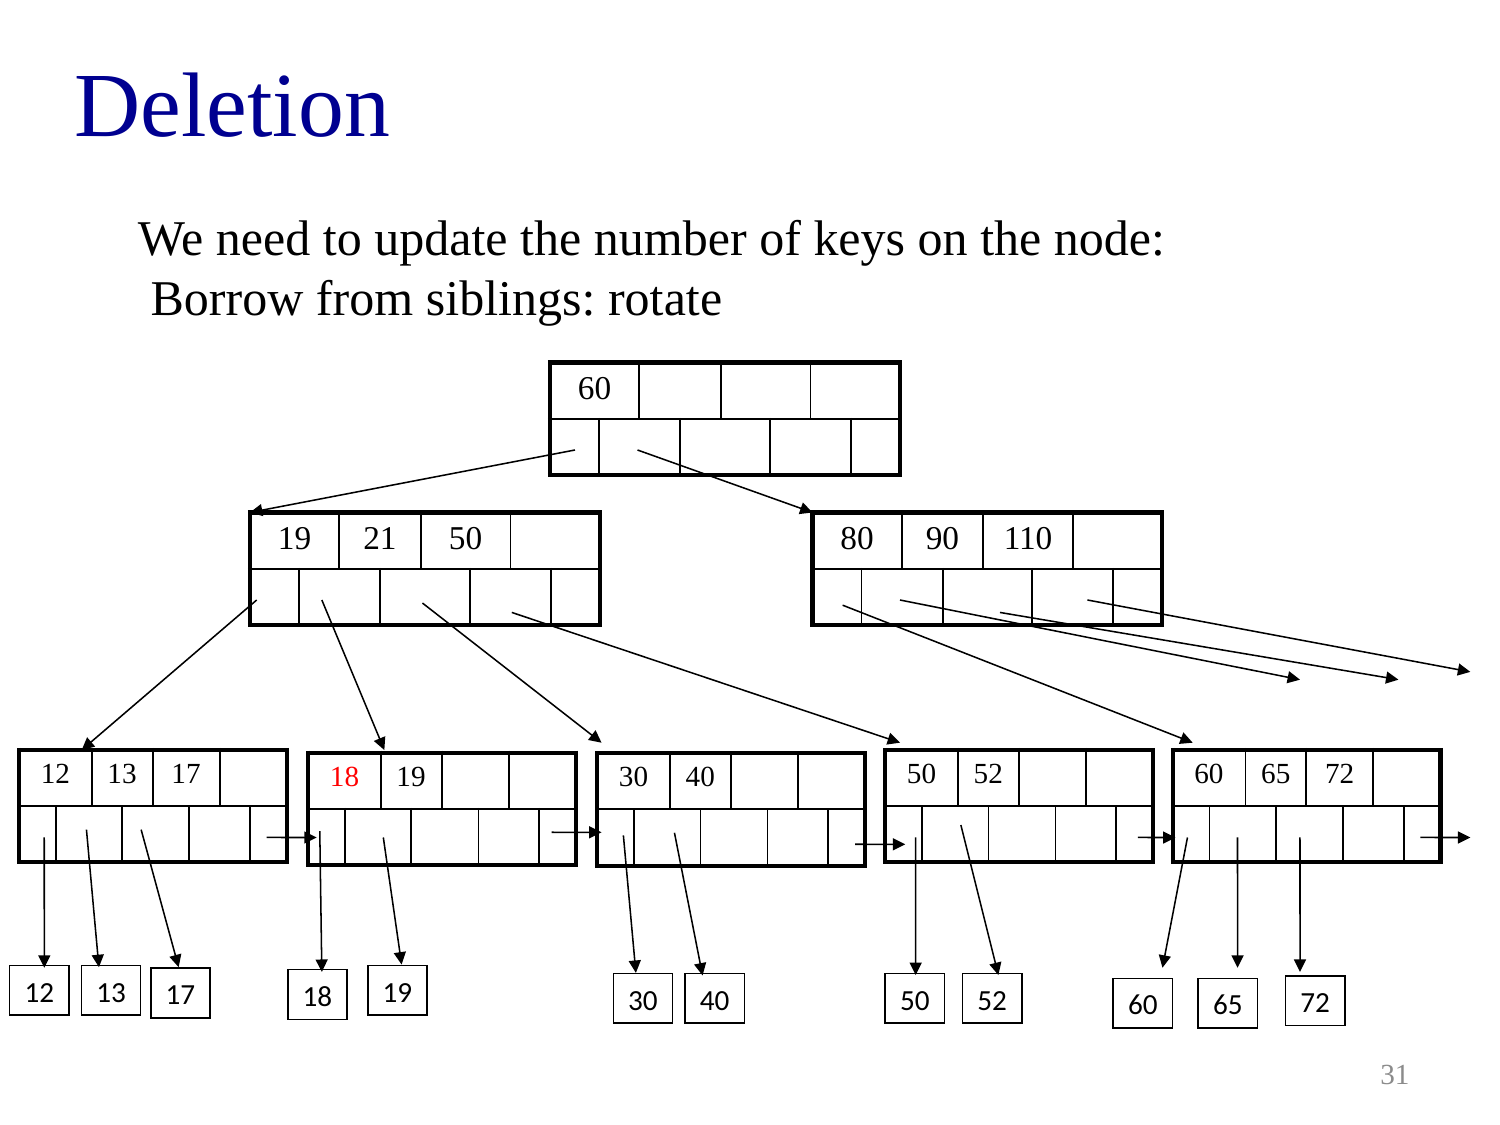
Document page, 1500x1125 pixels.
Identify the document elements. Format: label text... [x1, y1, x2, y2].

table_header [640, 365, 720, 418]
text_box [999, 612, 1399, 684]
table_header [1087, 752, 1151, 805]
text_box 13 [81, 965, 141, 1016]
table_cell [1117, 807, 1151, 860]
table_cell [852, 420, 898, 473]
table_cell [1114, 570, 1160, 613]
text_box [909, 837, 922, 976]
table_header 90 [903, 515, 982, 568]
table_header [722, 365, 810, 418]
text_box [81, 599, 257, 751]
text_box 72 [1285, 975, 1345, 1026]
text_box 18 [287, 969, 348, 1020]
table_header 110 [984, 515, 1072, 568]
text_box [141, 829, 182, 968]
table_cell [471, 570, 550, 623]
text_box 17 [150, 968, 211, 1018]
table_header 65 [1246, 752, 1305, 805]
text_box [681, 868, 707, 976]
table_header 12 [21, 752, 91, 805]
table_cell [923, 807, 988, 860]
table_cell [1175, 807, 1209, 860]
table_header 60 [552, 365, 638, 418]
text_box [422, 602, 602, 743]
table_header [443, 755, 508, 808]
table_cell [251, 807, 285, 860]
table_cell [599, 810, 633, 864]
table_header 17 [154, 752, 219, 805]
table_header 18 [310, 755, 380, 808]
table_header 40 [671, 755, 730, 808]
table_cell [815, 570, 861, 623]
table_header 80 [815, 515, 901, 568]
table_cell [1344, 807, 1403, 860]
table_cell [681, 420, 769, 473]
table_cell [701, 810, 767, 864]
text_box [960, 824, 1002, 976]
text_box 19 [367, 965, 428, 1016]
table_header [511, 515, 598, 568]
table_cell [300, 570, 379, 623]
table_cell [1405, 807, 1438, 860]
text_box [1087, 599, 1471, 676]
title Deletion [59, 16, 1410, 183]
text_box [899, 599, 1300, 684]
table_cell [381, 570, 469, 623]
table_header 60 [1175, 752, 1245, 805]
text_box We need to update the number of keys on the node: Borrow from siblings: rotate [123, 197, 1181, 333]
table_header 19 [252, 515, 338, 568]
slide_number 31 [1074, 1042, 1425, 1103]
table_header [1374, 752, 1438, 805]
table_header 21 [340, 515, 420, 568]
table_header [732, 755, 797, 808]
table_header 50 [422, 515, 510, 568]
table_cell [479, 810, 538, 863]
table_cell [540, 810, 574, 863]
text_box [387, 867, 407, 965]
text_box [249, 449, 575, 517]
table_cell [635, 810, 700, 864]
table_cell [123, 807, 188, 860]
table_header 19 [382, 755, 441, 808]
table_cell [57, 807, 121, 860]
text_box [1158, 837, 1188, 968]
table_header [221, 752, 285, 805]
text_box [86, 829, 104, 968]
text_box [511, 612, 901, 745]
table_cell [190, 807, 249, 860]
table_cell [771, 420, 850, 473]
text_box [315, 831, 328, 972]
table_header 50 [887, 752, 957, 805]
table_cell [1114, 606, 1160, 623]
table_header [1020, 752, 1085, 805]
table_header 30 [599, 755, 669, 808]
text_box [1231, 837, 1244, 968]
table_cell [552, 420, 598, 473]
table_cell [346, 810, 410, 863]
table_header [1074, 515, 1160, 568]
text_box [38, 837, 51, 968]
table_cell [1277, 807, 1342, 860]
table_header 72 [1307, 752, 1372, 805]
text_box 30 [613, 973, 673, 1023]
table_cell [21, 807, 55, 860]
table_cell [887, 807, 921, 860]
table_cell [310, 810, 344, 863]
table_cell [252, 570, 298, 623]
text_box 40 [685, 973, 745, 1023]
text_box [626, 868, 641, 973]
text_box [637, 449, 813, 515]
table_cell [989, 807, 1055, 860]
table_header [799, 755, 863, 808]
table_cell [600, 420, 679, 473]
table_cell [829, 810, 863, 864]
text_box 65 [1198, 978, 1258, 1029]
table_cell [862, 570, 942, 623]
text_box 50 [885, 973, 945, 1023]
text_box [321, 599, 386, 751]
text_box [867, 838, 906, 851]
text_box 52 [962, 973, 1022, 1023]
table_cell [1210, 807, 1275, 860]
text_box [1137, 831, 1176, 844]
table_cell [412, 810, 478, 863]
table_cell [1056, 807, 1115, 860]
table_cell [944, 570, 1031, 623]
table_header 13 [93, 752, 152, 805]
table_cell [768, 810, 827, 864]
text_box 60 [1113, 978, 1173, 1029]
text_box [578, 826, 595, 839]
table_cell [552, 570, 598, 623]
text_box [1293, 837, 1307, 972]
table_header [811, 365, 898, 418]
text_box 12 [9, 965, 69, 1016]
table_cell [1033, 570, 1112, 623]
text_box [1420, 831, 1471, 844]
table_header 52 [959, 752, 1018, 805]
text_box [842, 605, 1193, 744]
table_header [510, 755, 574, 808]
